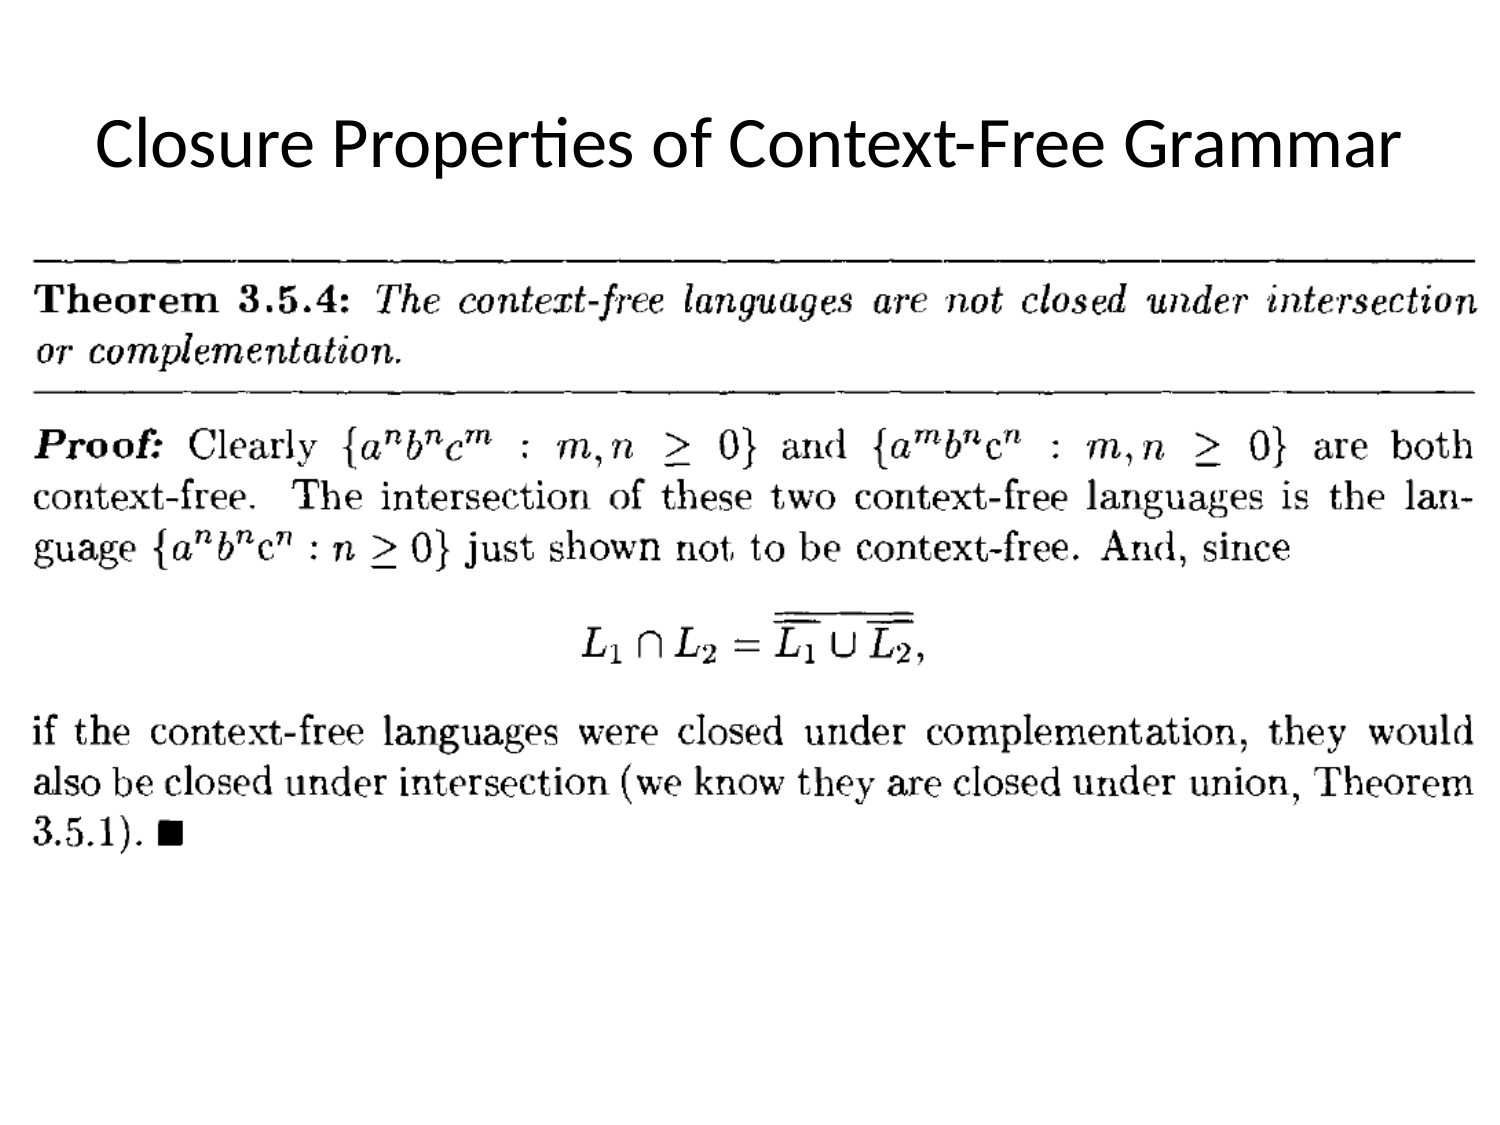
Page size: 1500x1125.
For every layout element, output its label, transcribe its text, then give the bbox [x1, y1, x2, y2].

picture [0, 249, 1500, 873]
title Closure Properties of Context-Free Grammar [75, 45, 1425, 233]
